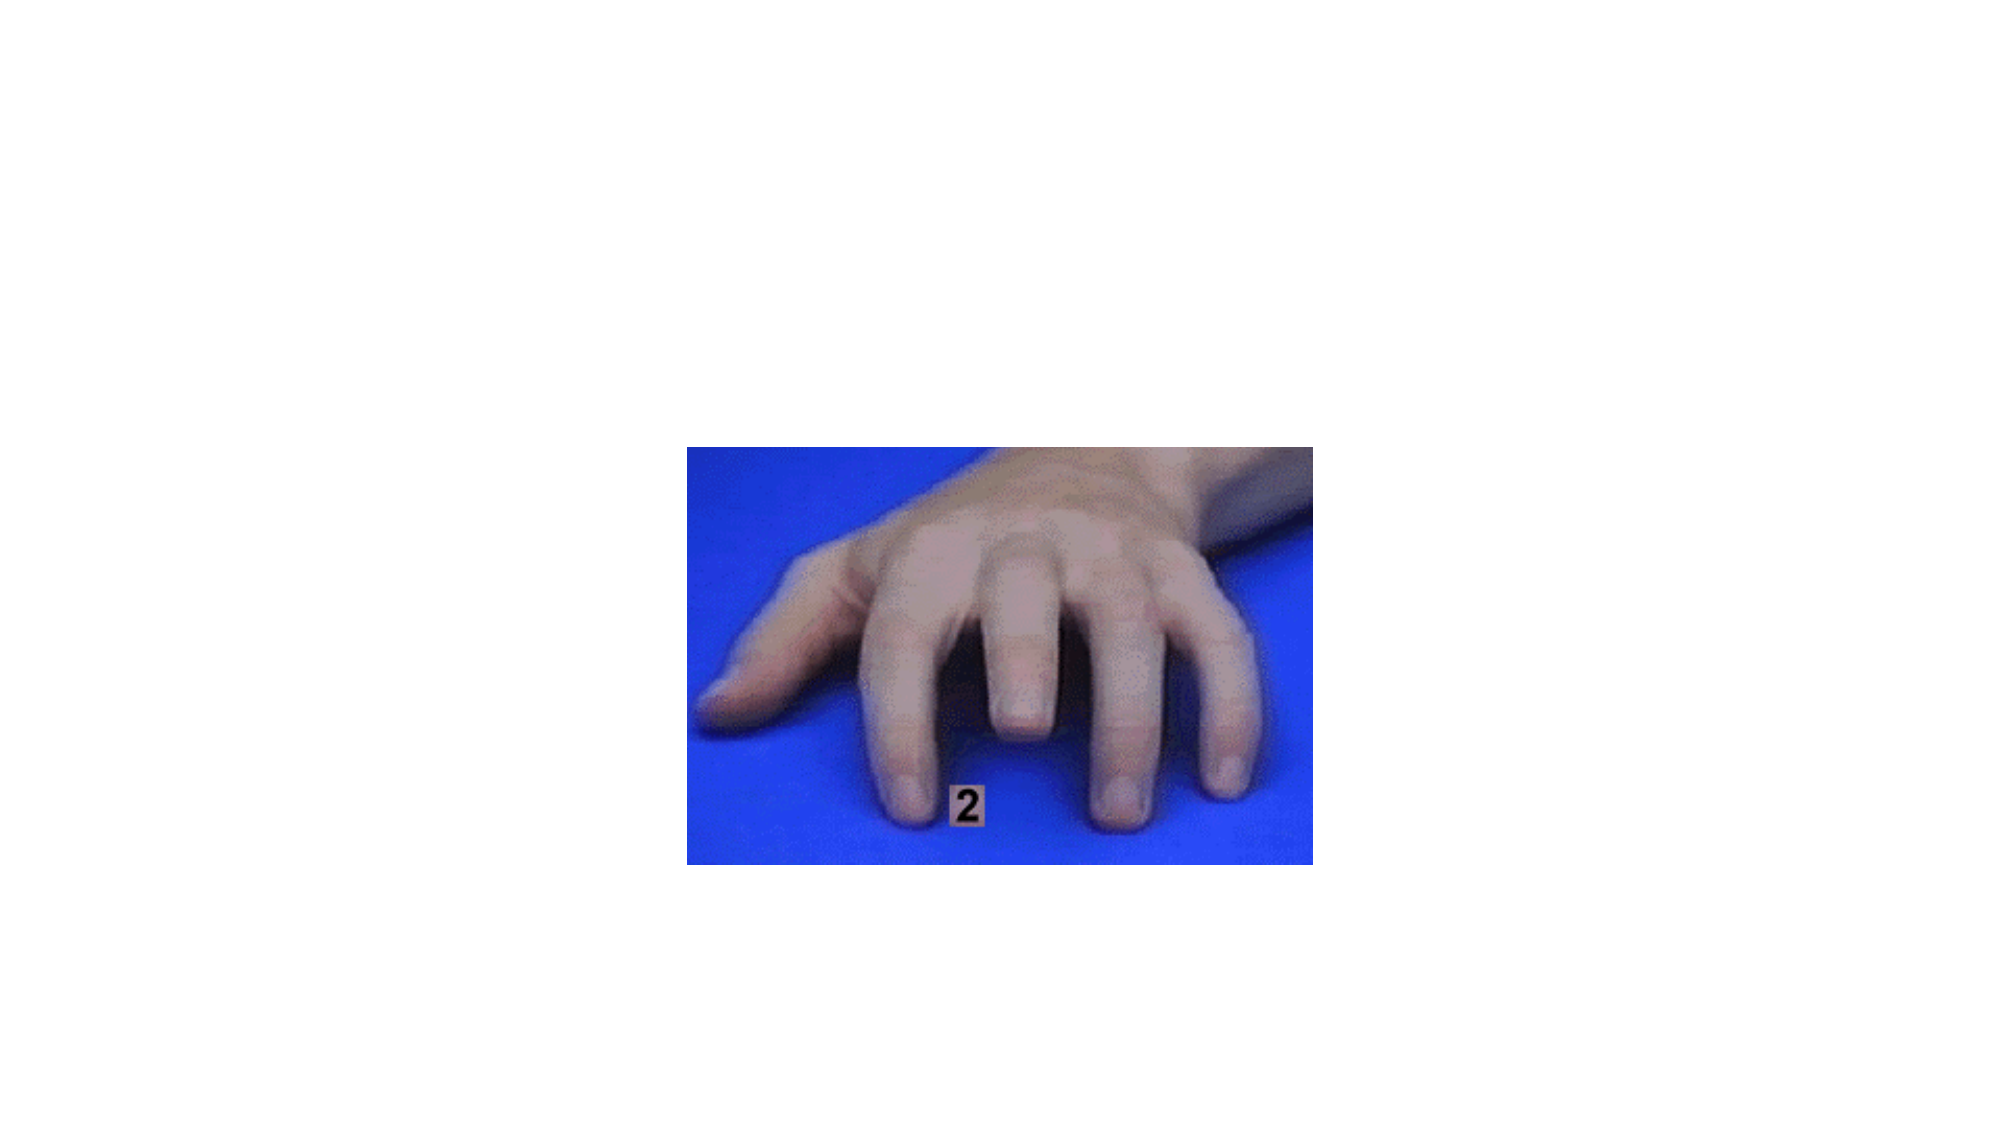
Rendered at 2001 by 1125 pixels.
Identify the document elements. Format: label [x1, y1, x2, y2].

list [687, 448, 1313, 865]
